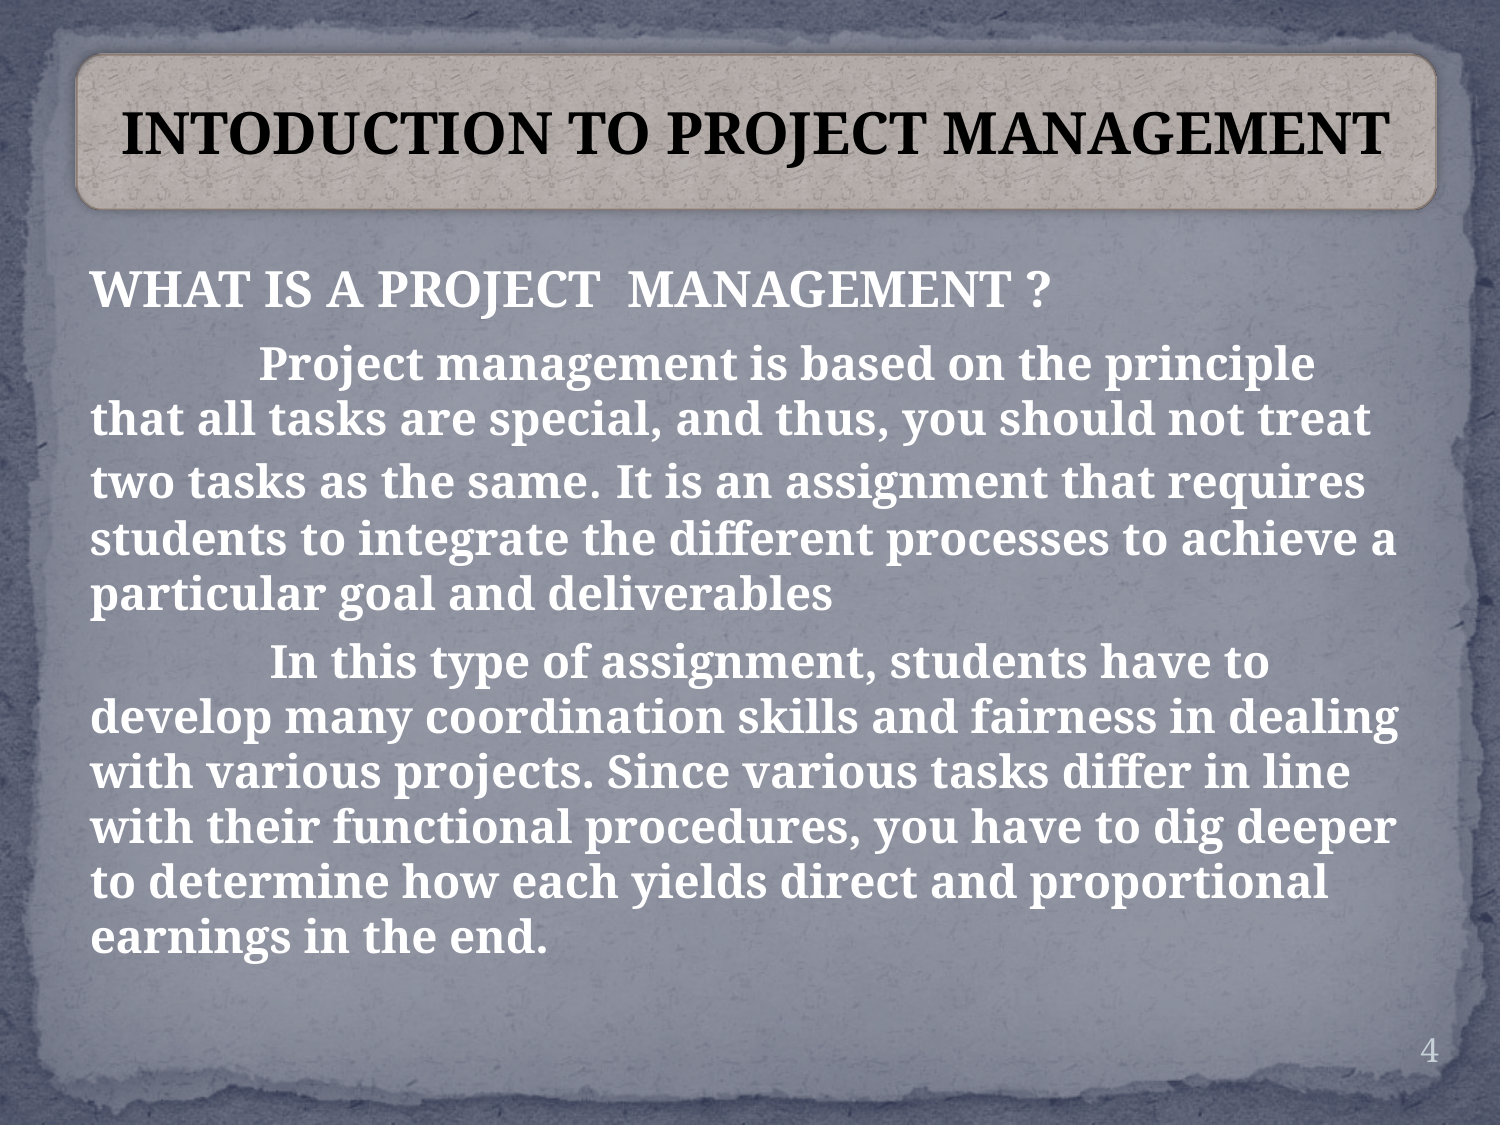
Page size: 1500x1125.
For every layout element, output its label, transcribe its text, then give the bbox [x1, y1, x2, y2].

text_box INTODUCTION TO PROJECT MANAGEMENT [76, 54, 1436, 210]
slide_number 4 [1379, 1014, 1480, 1089]
list WHAT IS A PROJECT MANAGEMENT ? Project management is based on the principle that all tasks are special, and thus, you should not treat two tasks as the same. It is an assignment that requires students to integrate the different processes to achieve a particular goal and deliverables In this type of assignment, students have to develop many coordination skills and fairness in dealing with various projects. Since various tasks differ in line with their functional procedures, you have to dig deeper to determine how each yields direct and proportional earnings in the end. [75, 249, 1425, 1000]
